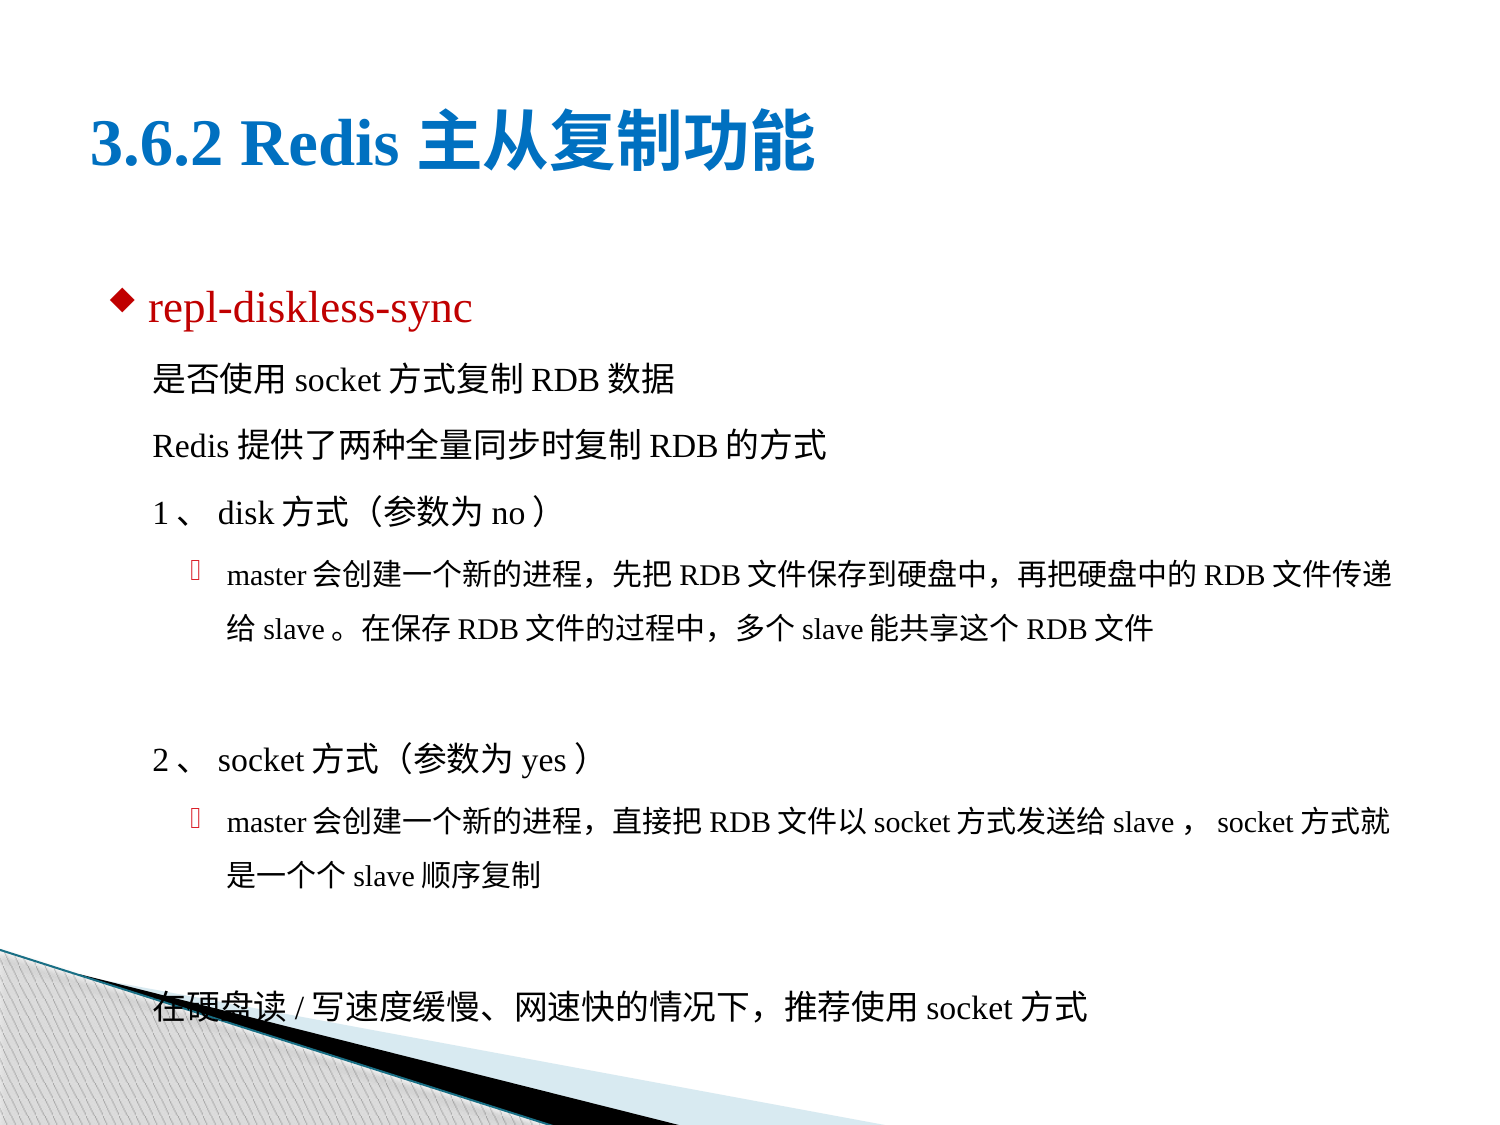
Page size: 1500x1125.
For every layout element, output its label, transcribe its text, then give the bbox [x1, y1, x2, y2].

title 3.6.2 Redis主从复制功能 [75, 45, 916, 233]
list repl-diskless-sync 是否使用socket方式复制RDB数据 Redis提供了两种全量同步时复制RDB的方式 1、disk方式（参数为no） master会创建一个新的进程，先把RDB文件保存到硬盘中，再把硬盘中的RDB文件传递给slave。在保存RDB文件的过程中，多个slave能共享这个RDB文件 2、socket方式（参数为yes） master会创建一个新的进程，直接把RDB文件以socket方式发送给slave，socket方式就是一个个slave顺序复制 在硬盘读/写速度缓慢、网速快的情况下，推荐使用socket方式 [75, 243, 1425, 1035]
